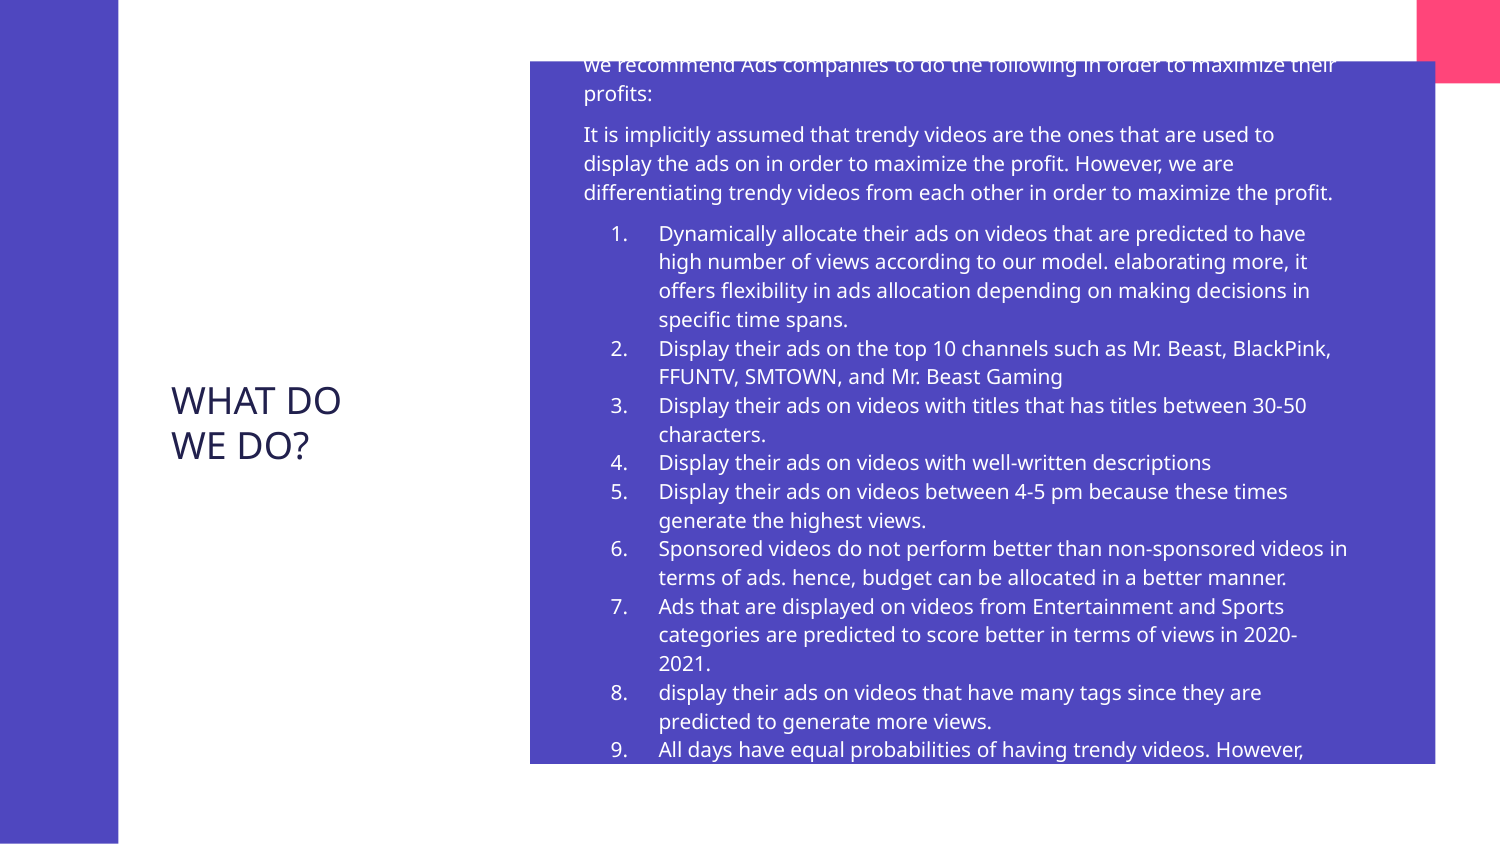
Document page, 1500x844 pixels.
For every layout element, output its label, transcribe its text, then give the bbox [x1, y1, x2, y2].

title we recommend Ads companies to do the following in order to maximize their profits: It is implicitly assumed that trendy videos are the ones that are used to display the ads on in order to maximize the profit. However, we are differentiating trendy videos from each other in order to maximize the profit. Dynamically allocate their ads on videos that are predicted to have high number of views according to our model. elaborating more, it offers flexibility in ads allocation depending on making decisions in specific time spans. Display their ads on the top 10 channels such as Mr. Beast, BlackPink, FFUNTV, SMTOWN, and Mr. Beast Gaming Display their ads on videos with titles that has titles between 30-50 characters. Display their ads on videos with well-written descriptions Display their ads on videos between 4-5 pm because these times generate the highest views. Sponsored videos do not perform better than non-sponsored videos in terms of ads. hence, budget can be allocated in a better manner. Ads that are displayed on videos from Entertainment and Sports categories are predicted to score better in terms of views in 2020-2021. display their ads on videos that have many tags since they are predicted to generate more views. All days have equal probabilities of having trendy videos. However, videos that are published on Fridays are more probable to be trendy. [572, 317, 1360, 522]
title WHAT DO WE DO? [159, 320, 365, 524]
text_box [530, 61, 1436, 764]
